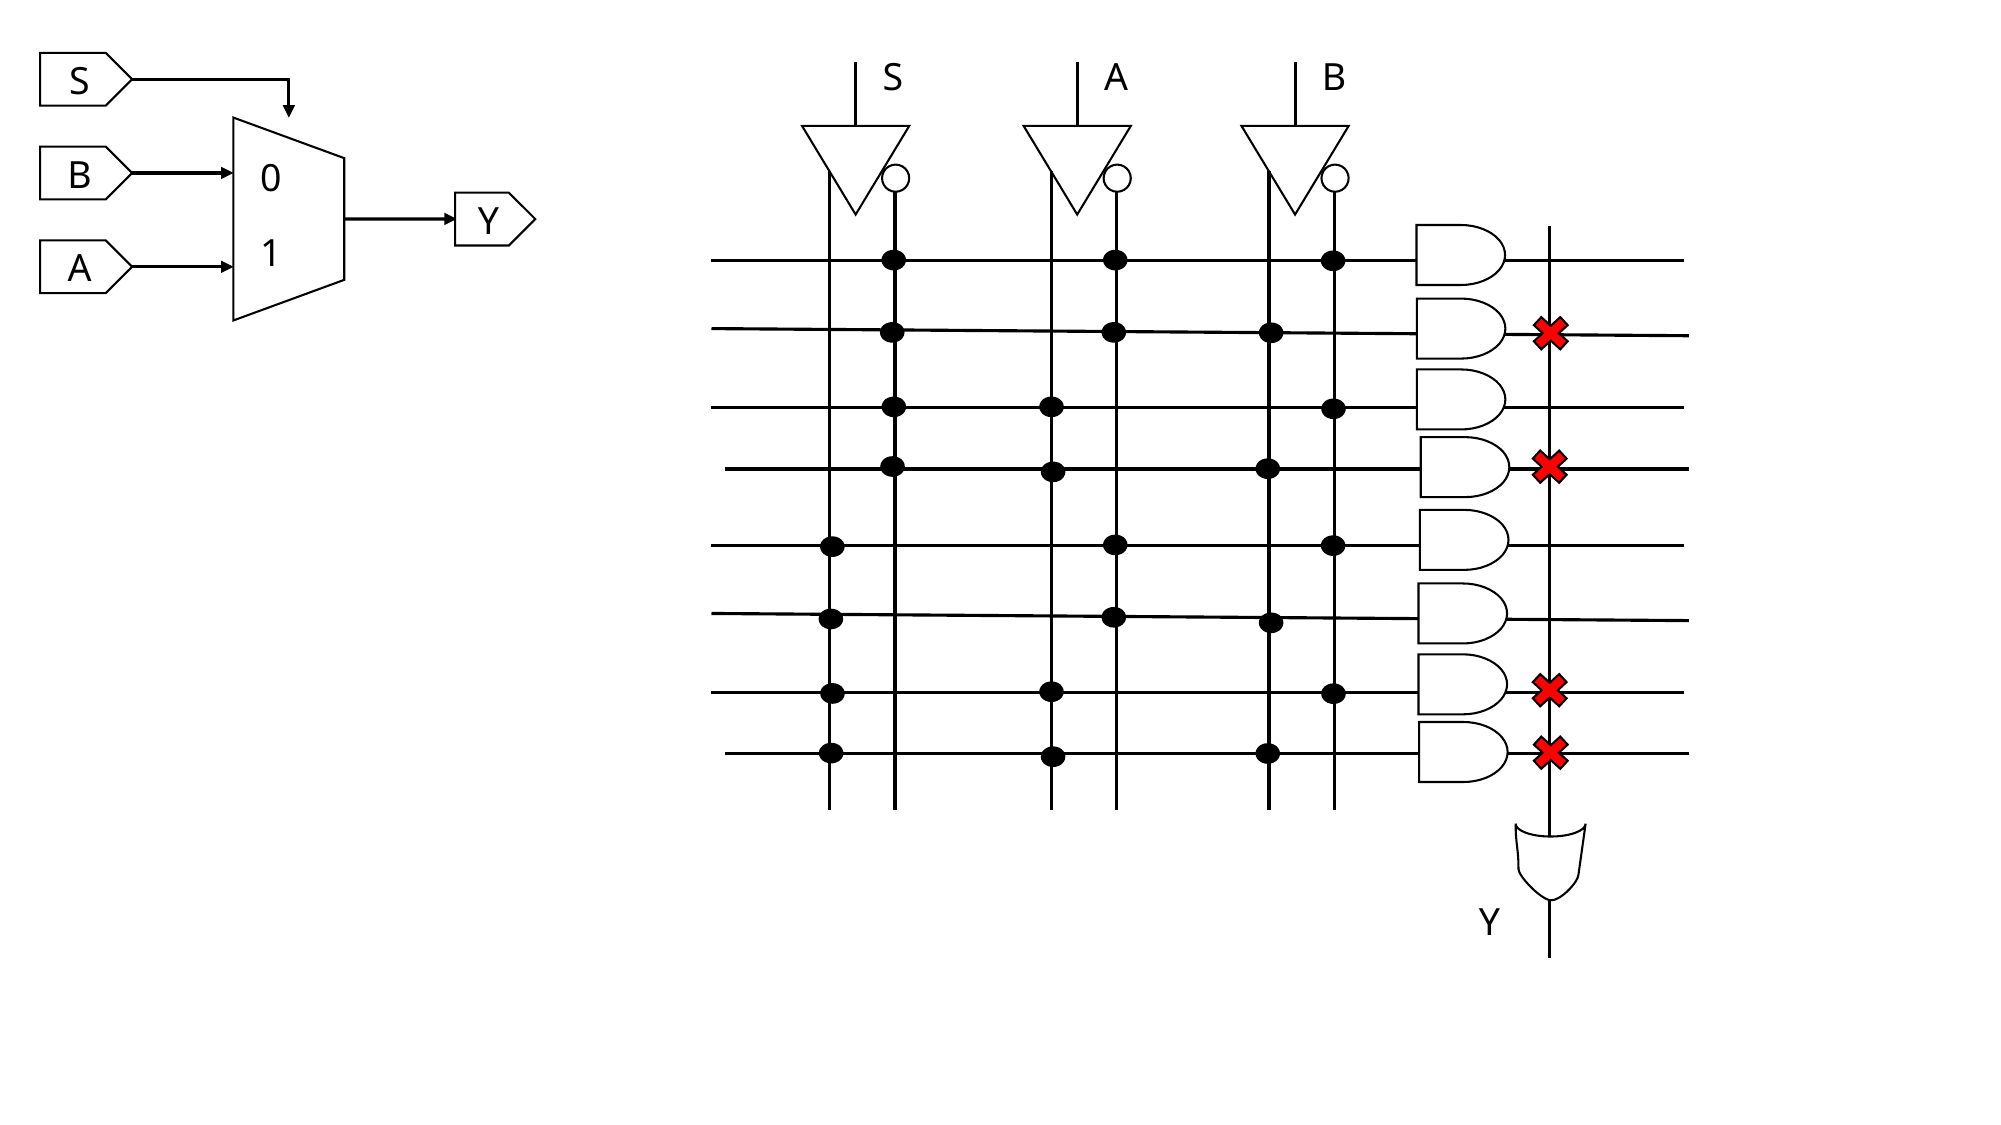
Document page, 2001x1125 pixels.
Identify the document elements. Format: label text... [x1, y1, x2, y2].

text_box [1335, 261, 1346, 271]
text_box [830, 621, 843, 630]
text_box [818, 621, 829, 630]
text_box [881, 396, 894, 407]
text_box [1023, 45, 1164, 260]
text_box [896, 456, 905, 468]
text_box [896, 322, 904, 328]
text_box [1255, 470, 1268, 480]
text_box [830, 608, 841, 613]
text_box [1258, 621, 1268, 633]
text_box [896, 336, 904, 343]
text_box [1039, 408, 1051, 418]
text_box [1550, 754, 1570, 771]
text_box [1321, 683, 1334, 692]
text_box [880, 456, 894, 468]
text_box [1102, 336, 1116, 343]
text_box [1052, 754, 1066, 768]
text_box [1117, 336, 1126, 343]
text_box [1550, 672, 1569, 692]
text_box [1532, 754, 1549, 771]
text_box [830, 693, 845, 704]
text_box [1270, 621, 1284, 634]
text_box [896, 408, 906, 417]
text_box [132, 79, 289, 138]
text_box [1321, 693, 1334, 705]
text_box [1117, 261, 1128, 271]
text_box [1335, 693, 1346, 704]
text_box [1550, 735, 1570, 753]
text_box [830, 536, 845, 545]
text_box [1320, 535, 1334, 545]
text_box [1103, 261, 1116, 271]
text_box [1241, 45, 1382, 260]
text_box [1335, 398, 1346, 407]
text_box [1415, 261, 1506, 287]
text_box [1041, 461, 1051, 468]
text_box [1531, 449, 1549, 468]
text_box [1103, 546, 1116, 556]
text_box 0 [245, 146, 289, 207]
text_box [1117, 621, 1126, 628]
text_box [1418, 546, 1509, 571]
text_box [1417, 582, 1509, 613]
text_box [820, 693, 829, 704]
text_box [1418, 508, 1510, 545]
text_box [1335, 408, 1346, 419]
text_box [896, 396, 907, 407]
text_box [1531, 470, 1549, 485]
text_box [818, 742, 829, 753]
text_box [1418, 720, 1509, 753]
text_box Y [1464, 890, 1535, 951]
text_box [820, 536, 829, 545]
text_box [1415, 297, 1507, 328]
text_box [1102, 322, 1116, 328]
text_box [1255, 743, 1268, 753]
text_box [1550, 315, 1570, 328]
text_box [1415, 408, 1505, 431]
text_box [1532, 735, 1549, 753]
text_box [1117, 546, 1128, 556]
text_box [1117, 607, 1125, 613]
text_box [1259, 336, 1268, 343]
text_box [232, 136, 346, 322]
text_box [1415, 368, 1507, 407]
text_box [1320, 546, 1334, 556]
text_box [881, 261, 894, 271]
text_box [1117, 322, 1125, 328]
text_box [1550, 693, 1569, 708]
text_box [1052, 681, 1064, 692]
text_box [802, 45, 943, 260]
text_box [1415, 336, 1506, 360]
text_box [1102, 606, 1116, 613]
text_box [881, 470, 894, 477]
text_box [1117, 534, 1128, 545]
text_box [820, 683, 829, 692]
text_box [830, 754, 844, 764]
text_box [1270, 336, 1283, 344]
text_box [1102, 621, 1116, 628]
text_box [896, 261, 906, 271]
text_box [896, 470, 904, 477]
text_box [1417, 693, 1507, 716]
text_box [1052, 396, 1064, 407]
text_box [820, 608, 829, 613]
text_box [1419, 436, 1511, 468]
text_box [830, 683, 845, 692]
text_box [1270, 458, 1280, 468]
text_box [1041, 746, 1051, 753]
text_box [1550, 328, 1689, 336]
text_box [1418, 754, 1509, 784]
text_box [711, 328, 829, 336]
text_box [1040, 754, 1051, 767]
text_box [1052, 461, 1065, 468]
text_box Y [454, 191, 537, 247]
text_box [830, 328, 894, 336]
text_box [1335, 546, 1346, 556]
text_box [1415, 223, 1507, 260]
text_box [1550, 823, 1587, 902]
text_box [1532, 336, 1549, 351]
text_box [1532, 315, 1549, 328]
text_box [1052, 408, 1064, 418]
text_box [1039, 693, 1051, 703]
text_box [1270, 743, 1280, 753]
text_box B [39, 145, 132, 201]
text_box [1052, 746, 1065, 753]
text_box [1419, 470, 1511, 499]
text_box [1531, 672, 1549, 692]
text_box [1260, 322, 1268, 328]
text_box [820, 546, 829, 557]
text_box [830, 546, 845, 557]
text_box [880, 336, 894, 343]
text_box [1052, 693, 1064, 703]
text_box 1 [245, 221, 289, 282]
text_box [1102, 534, 1116, 545]
text_box [1417, 653, 1509, 692]
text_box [896, 328, 1549, 336]
text_box [1052, 470, 1066, 483]
text_box [1270, 754, 1280, 764]
text_box [1270, 322, 1282, 328]
text_box [1320, 261, 1334, 272]
text_box [1531, 693, 1549, 708]
text_box [1417, 621, 1507, 645]
text_box [1550, 470, 1569, 485]
text_box [1255, 754, 1268, 764]
text_box [1039, 681, 1051, 692]
text_box [1039, 396, 1051, 407]
text_box [1335, 535, 1346, 545]
text_box [1321, 408, 1334, 420]
text_box [1270, 470, 1280, 479]
text_box [1321, 398, 1334, 407]
text_box [1040, 470, 1051, 482]
text_box [819, 754, 829, 764]
text_box [881, 322, 894, 328]
text_box A [39, 239, 133, 295]
text_box [1335, 683, 1346, 692]
text_box [830, 742, 844, 753]
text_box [711, 613, 1689, 621]
text_box [881, 408, 894, 418]
text_box [1550, 449, 1569, 468]
text_box [1255, 458, 1268, 468]
text_box [1550, 336, 1570, 351]
text_box [1514, 823, 1549, 902]
text_box S [39, 51, 133, 107]
